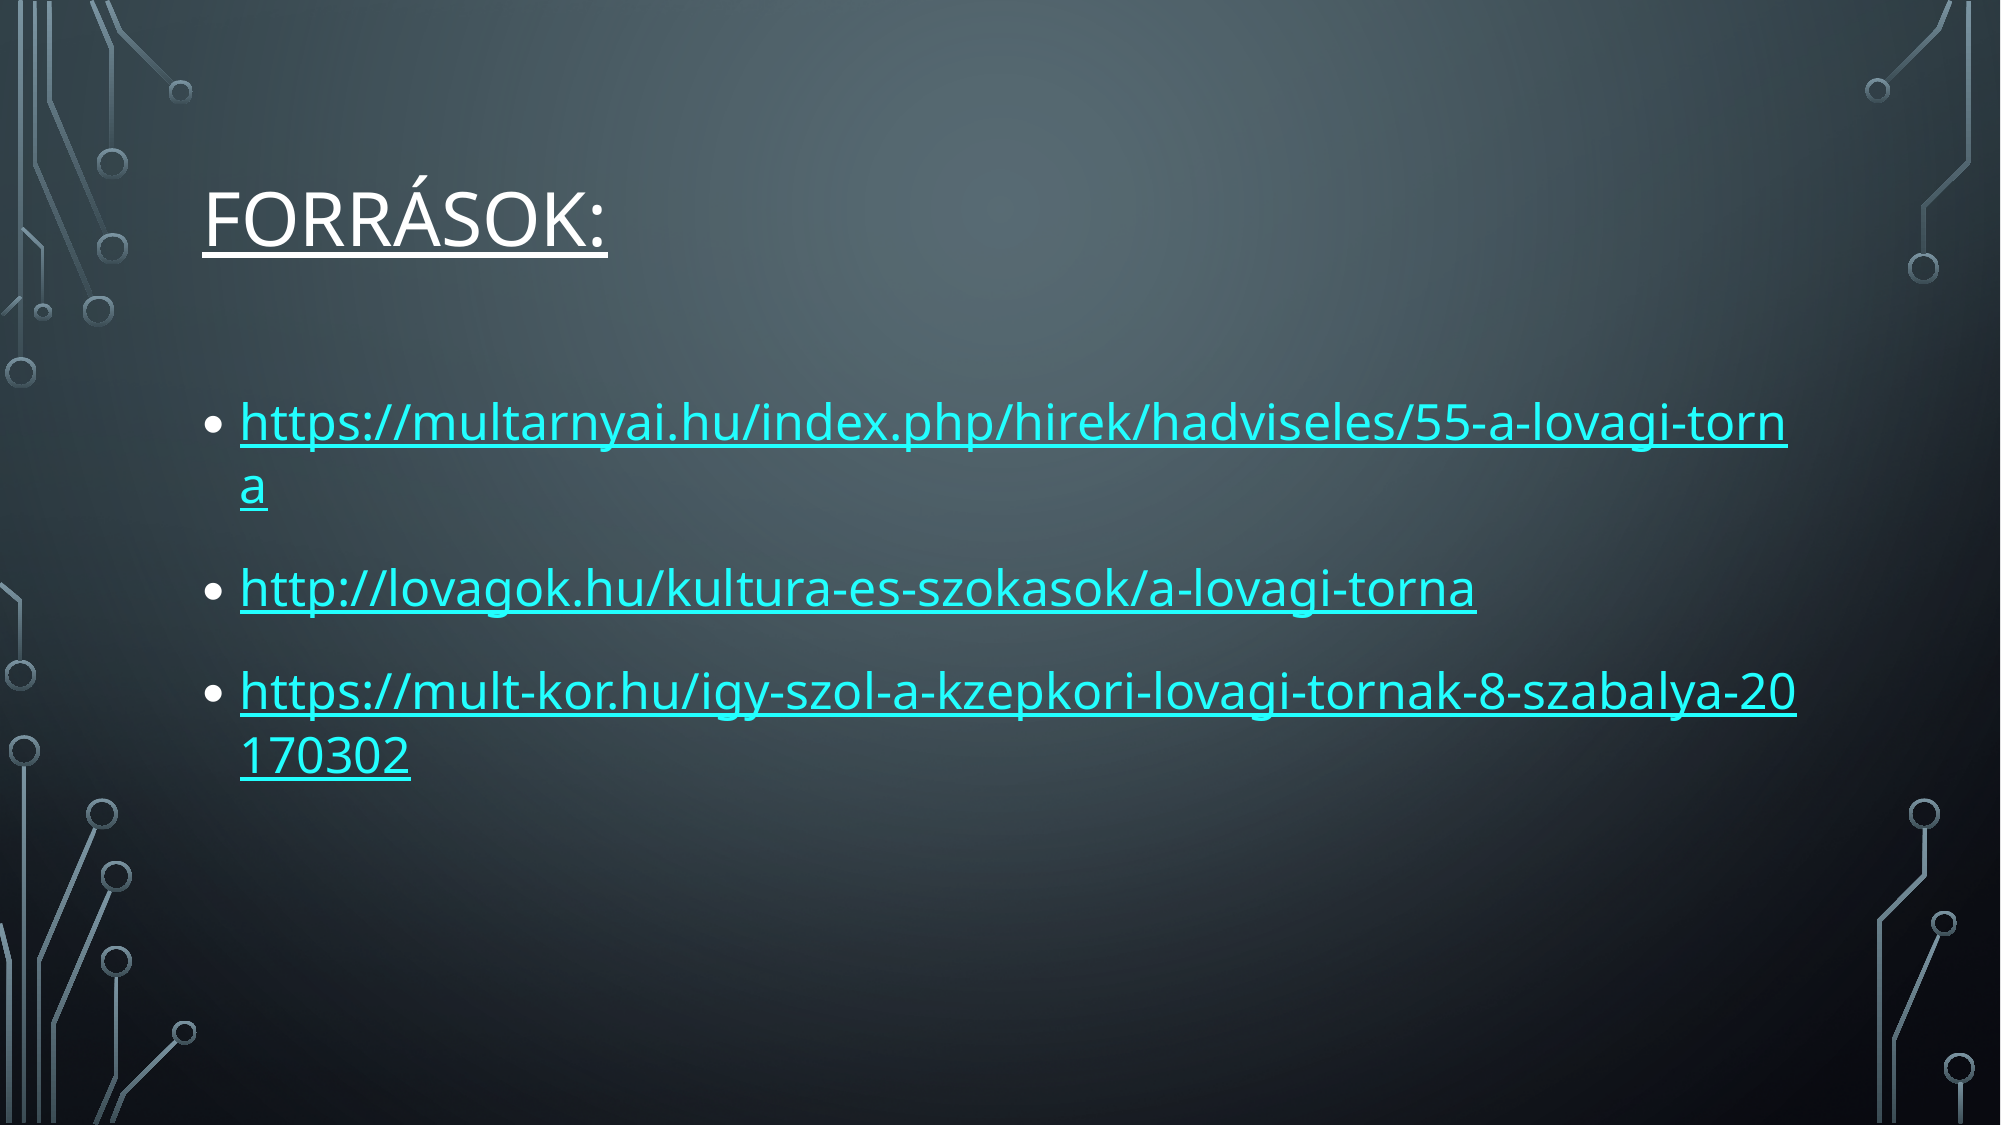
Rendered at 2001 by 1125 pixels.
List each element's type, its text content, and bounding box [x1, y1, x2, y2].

list https://multarnyai.hu/index.php/hirek/hadviseles/55-a-lovagi-torna http://lovagok.hu/kultura-es-szokasok/a-lovagi-torna https://mult-kor.hu/igy-szol-a-kzepkori-lovagi-tornak-8-szabalya-20170302 [187, 369, 1813, 950]
title Források: [187, 101, 1813, 344]
